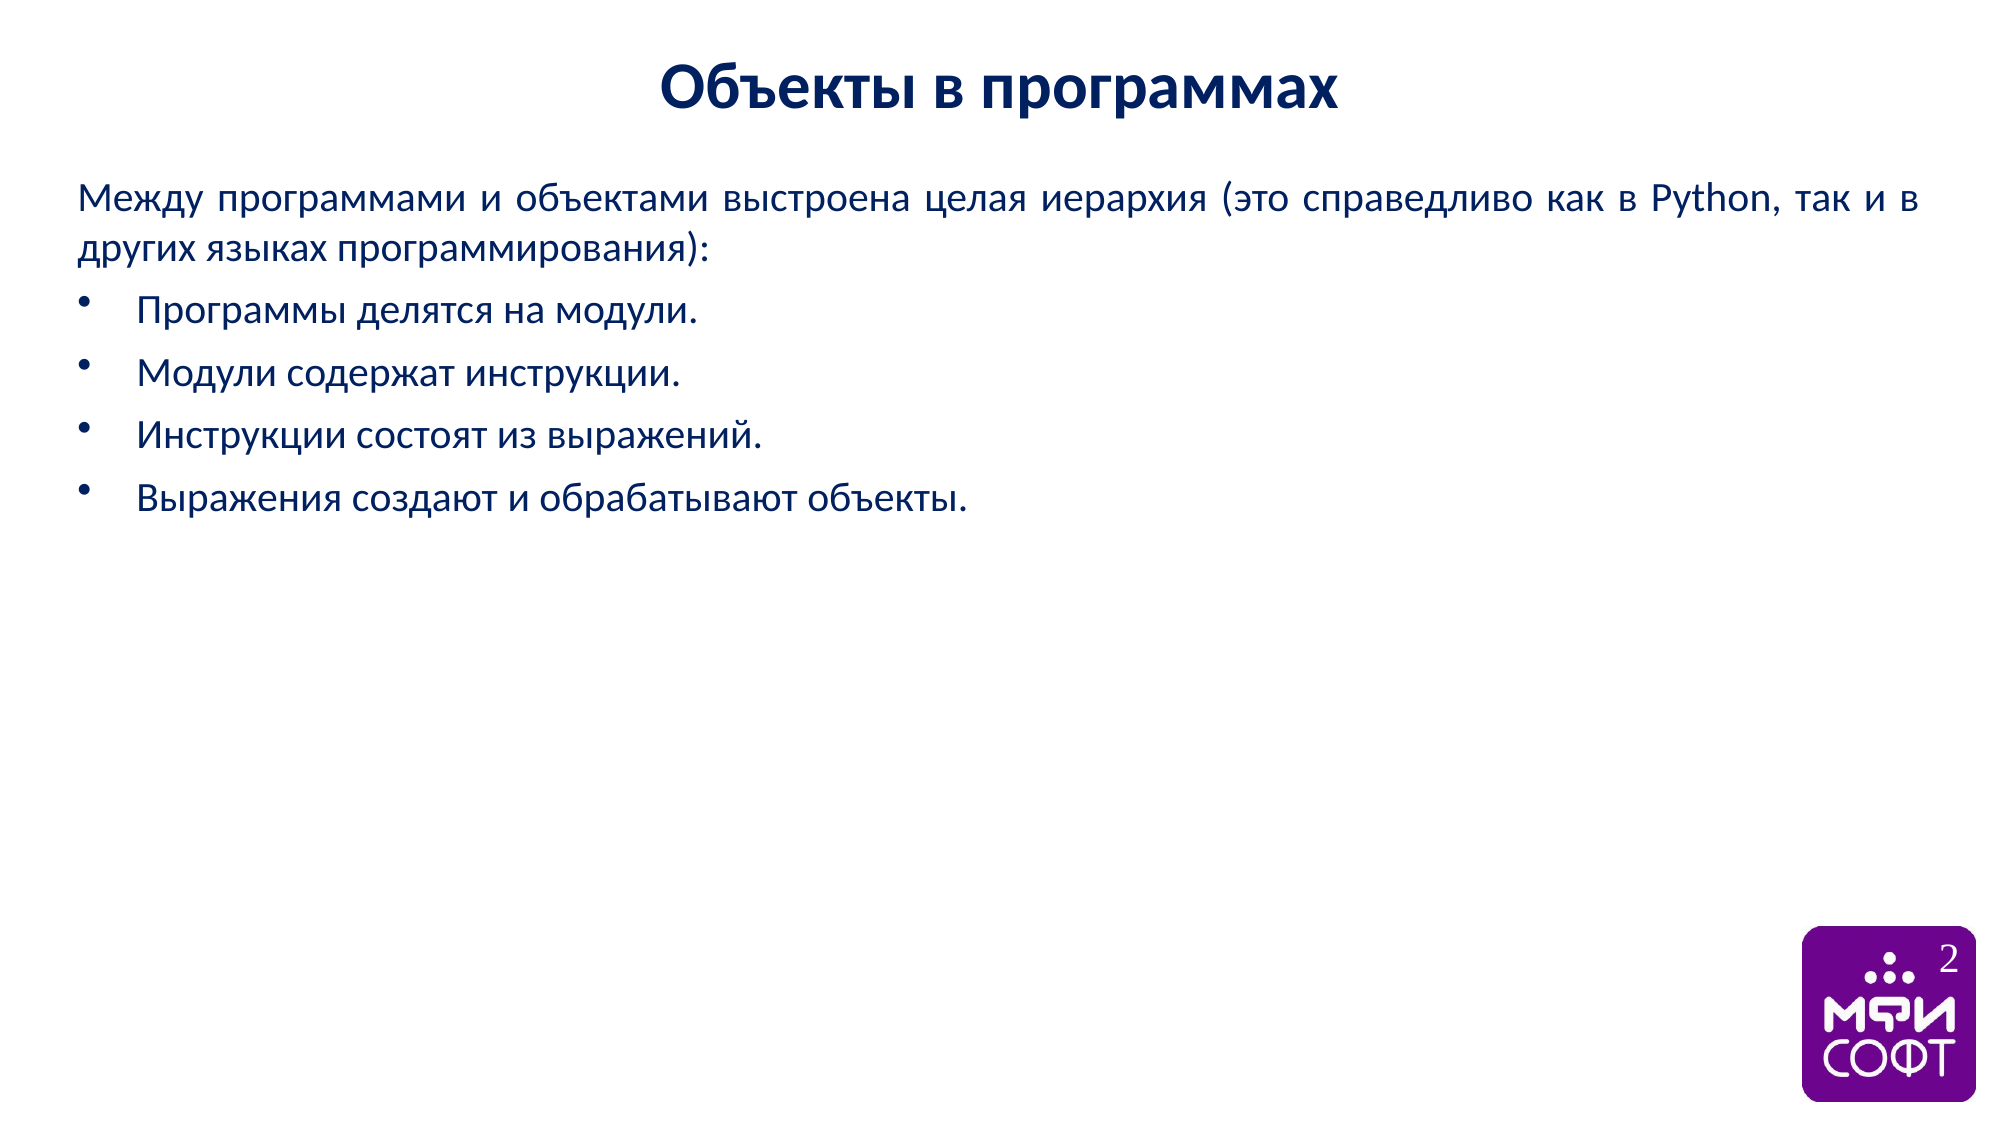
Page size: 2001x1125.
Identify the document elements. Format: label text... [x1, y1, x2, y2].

text_box Между программами и объектами выстроена целая иерархия (это справедливо как в Python, так и в других языках программирования): Программы делятся на модули. Модули содержат инструкции. Инструкции состоят из выражений. Выражения создают и обрабатывают объекты. [62, 162, 1936, 1097]
title Объекты в программах [0, 34, 2000, 149]
picture [1802, 926, 1976, 1102]
